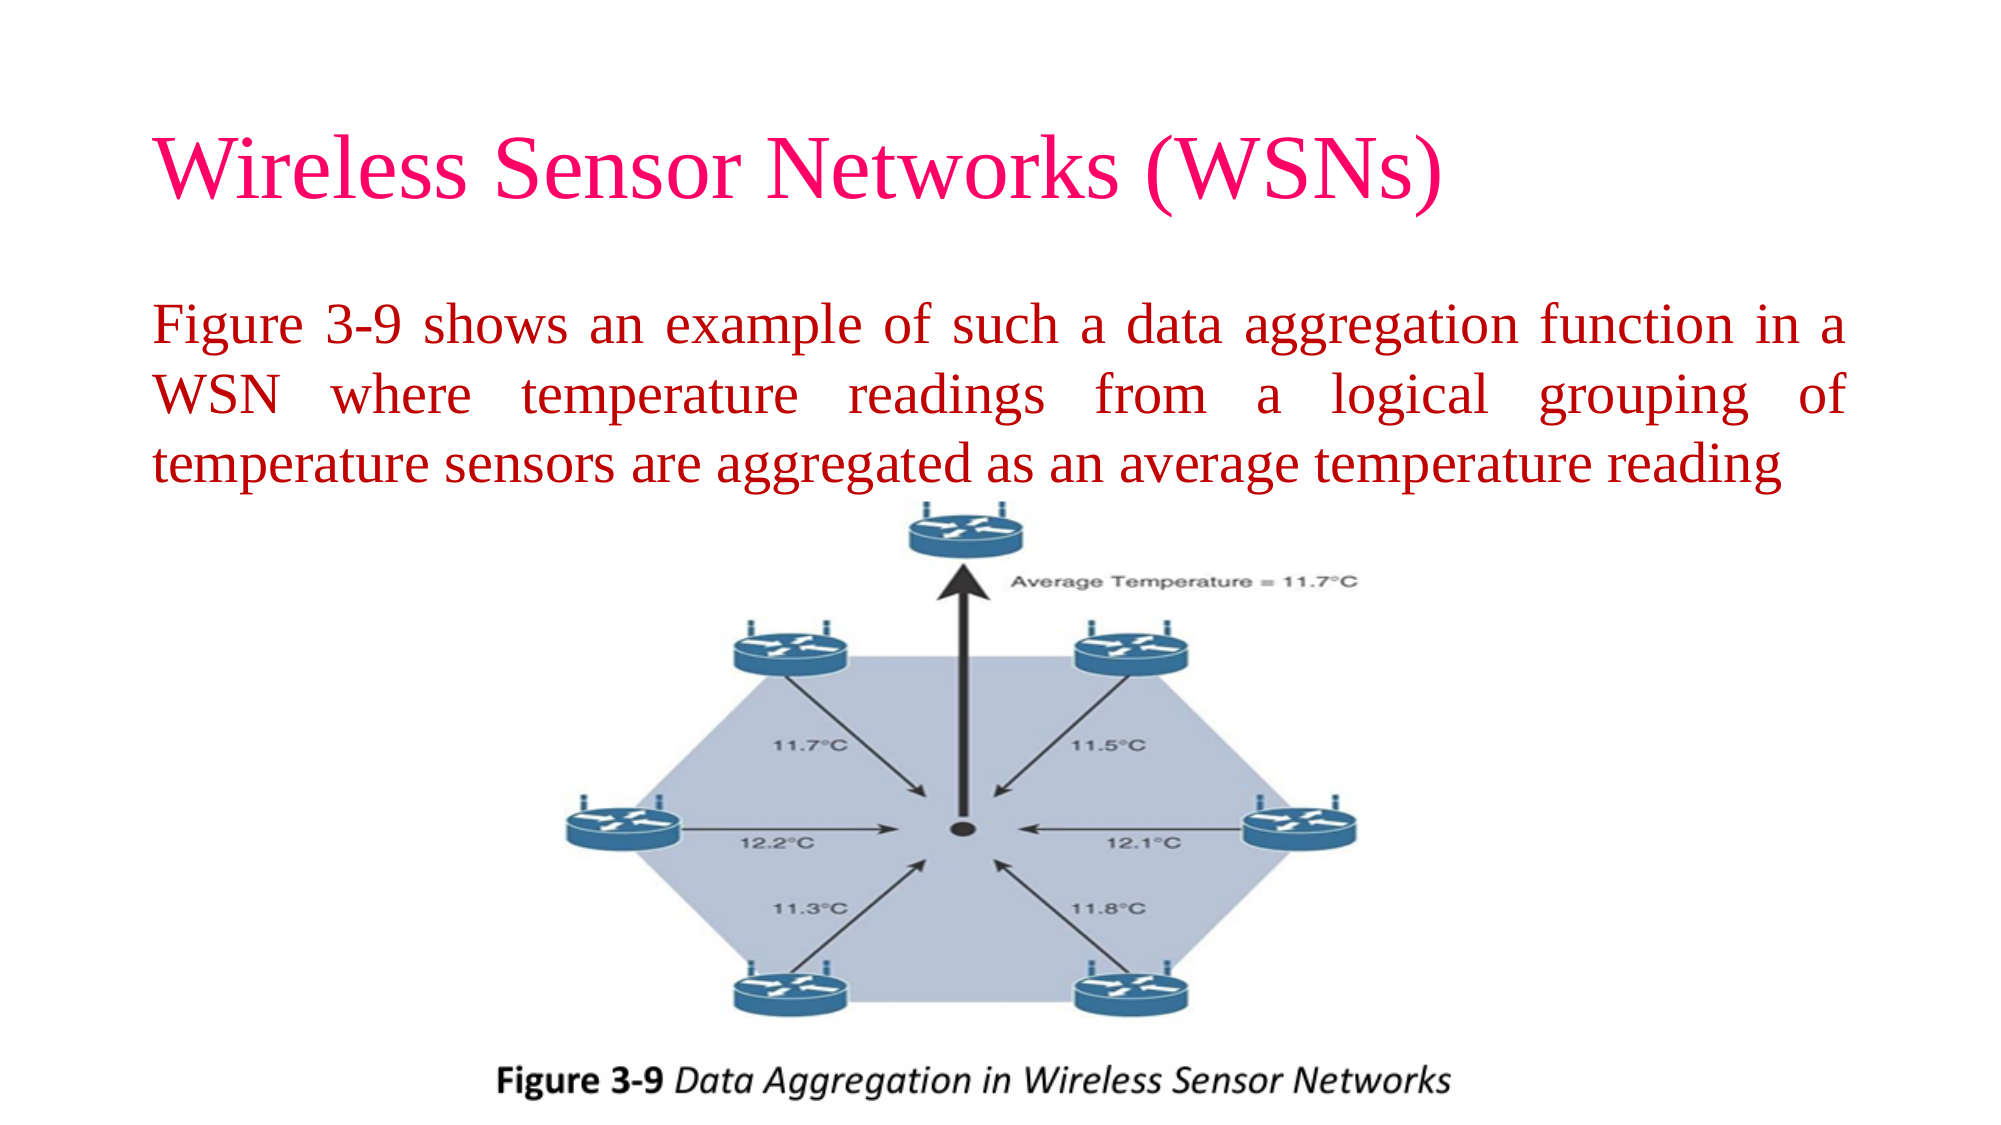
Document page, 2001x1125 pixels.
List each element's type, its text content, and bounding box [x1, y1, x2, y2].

picture [463, 494, 1537, 1123]
text_box Figure 3-9 shows an example of such a data aggregation function in a WSN where temperature readings from a logical grouping of temperature sensors are aggregated as an average temperature reading [137, 277, 1863, 502]
title Wireless Sensor Networks (WSNs) [137, 59, 1863, 277]
